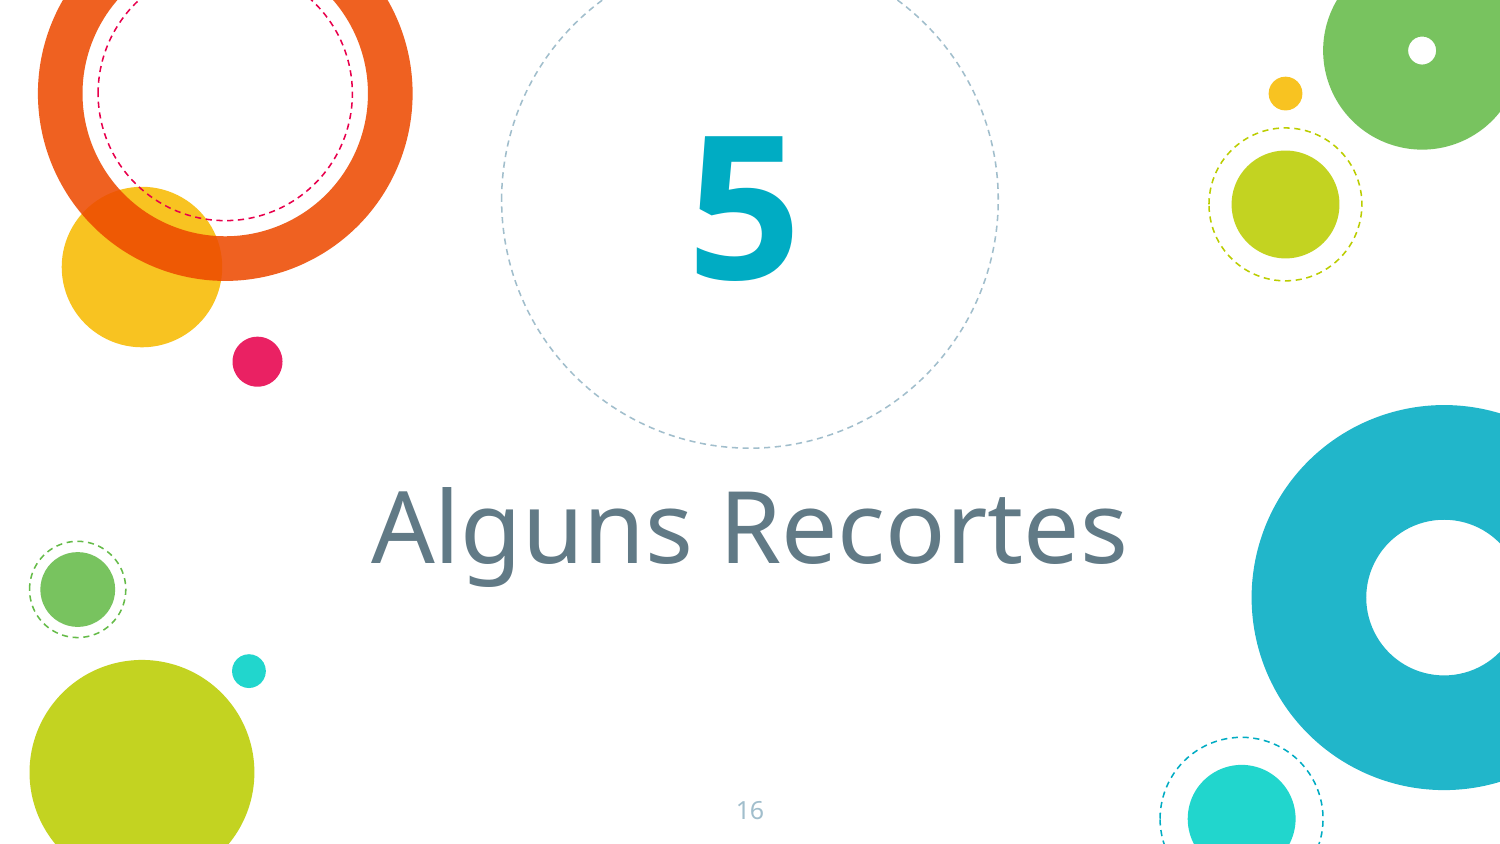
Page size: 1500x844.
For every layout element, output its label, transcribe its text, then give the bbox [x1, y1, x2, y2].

title Alguns Recortes [290, 407, 1209, 598]
text_box 5 [500, 7, 989, 335]
slide_number ‹#› [711, 779, 789, 844]
